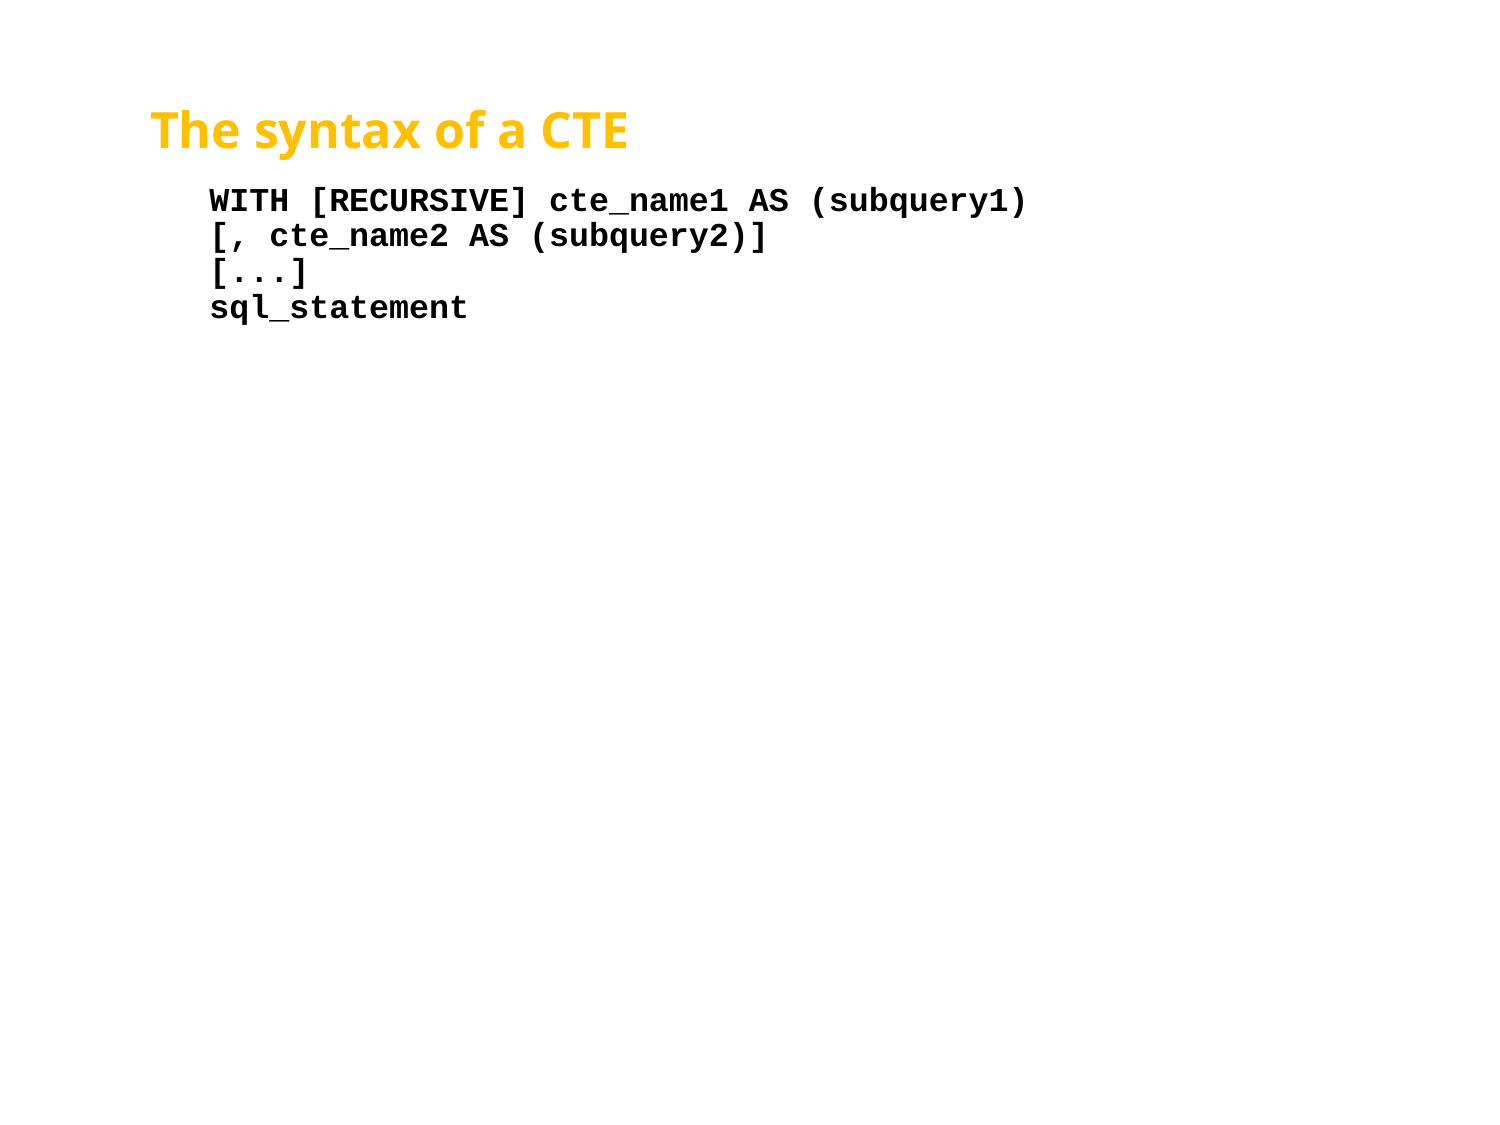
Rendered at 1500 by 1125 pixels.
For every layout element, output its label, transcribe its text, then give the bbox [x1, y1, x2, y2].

title The syntax of a CTE [150, 38, 1350, 174]
list WITH [RECURSIVE] cte_name1 AS (subquery1) [, cte_name2 AS (subquery2)] [...] sql_statement [137, 174, 1350, 975]
